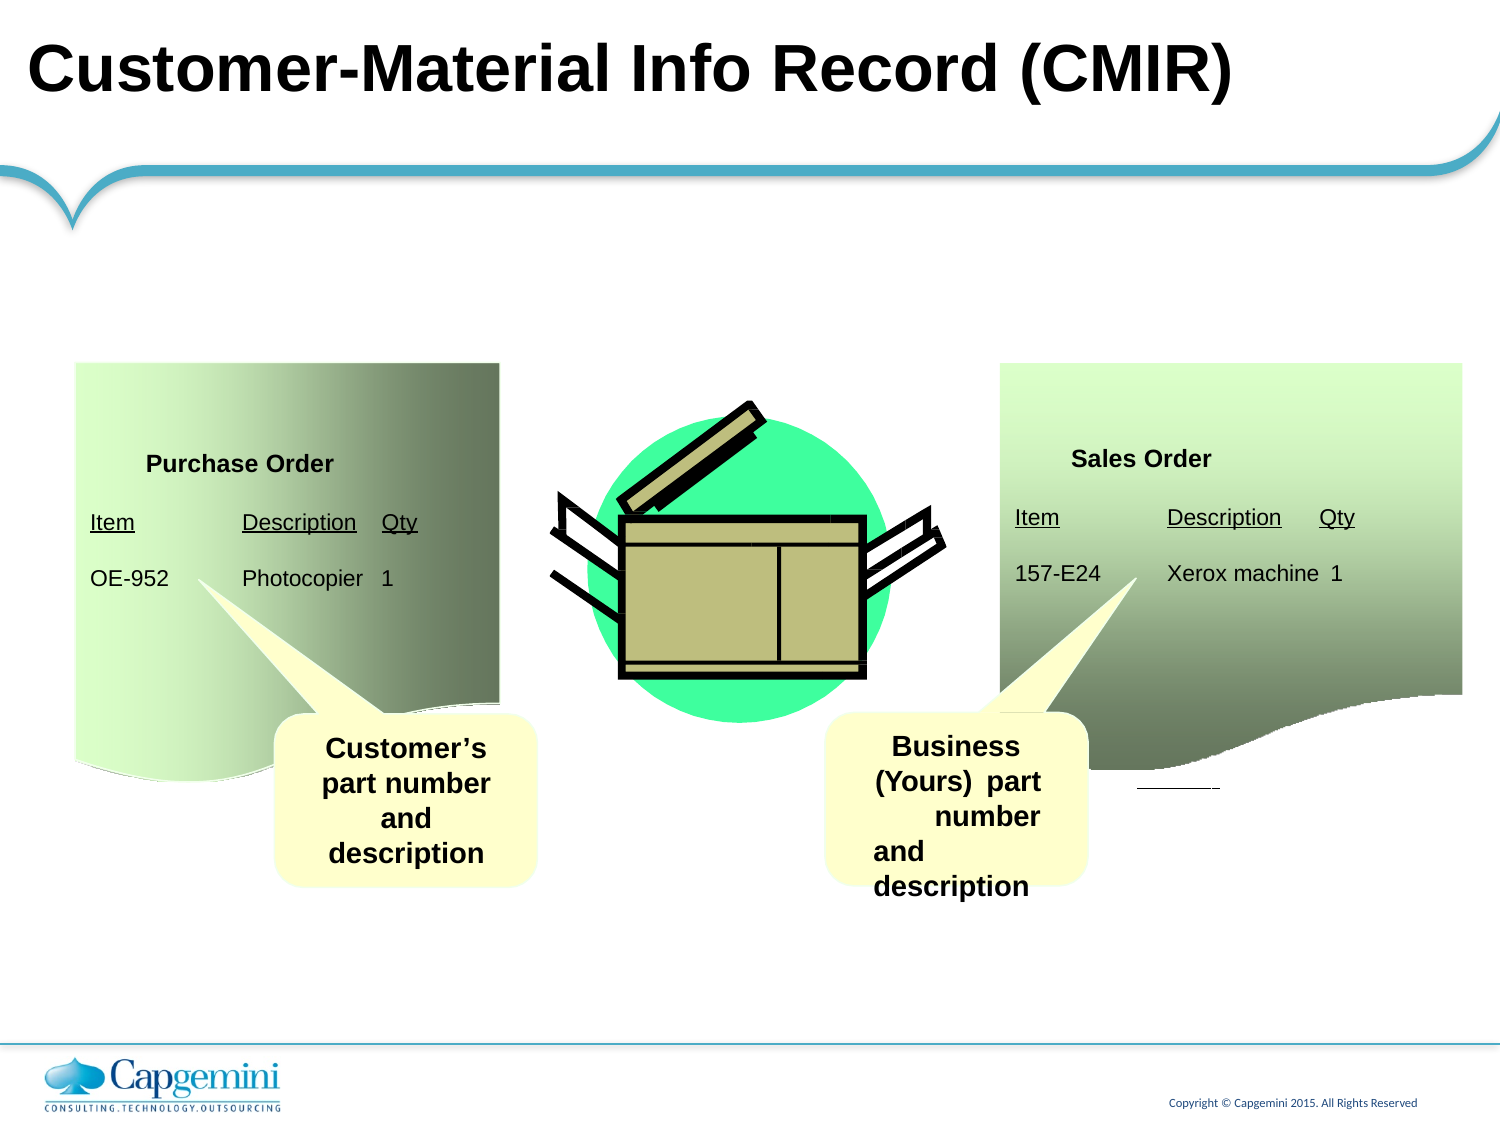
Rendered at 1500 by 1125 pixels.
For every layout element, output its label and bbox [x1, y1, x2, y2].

text_box [825, 362, 1463, 903]
text_box [549, 400, 947, 723]
picture [44, 1056, 281, 1113]
title [24, 24, 1500, 213]
text_box [75, 362, 538, 888]
